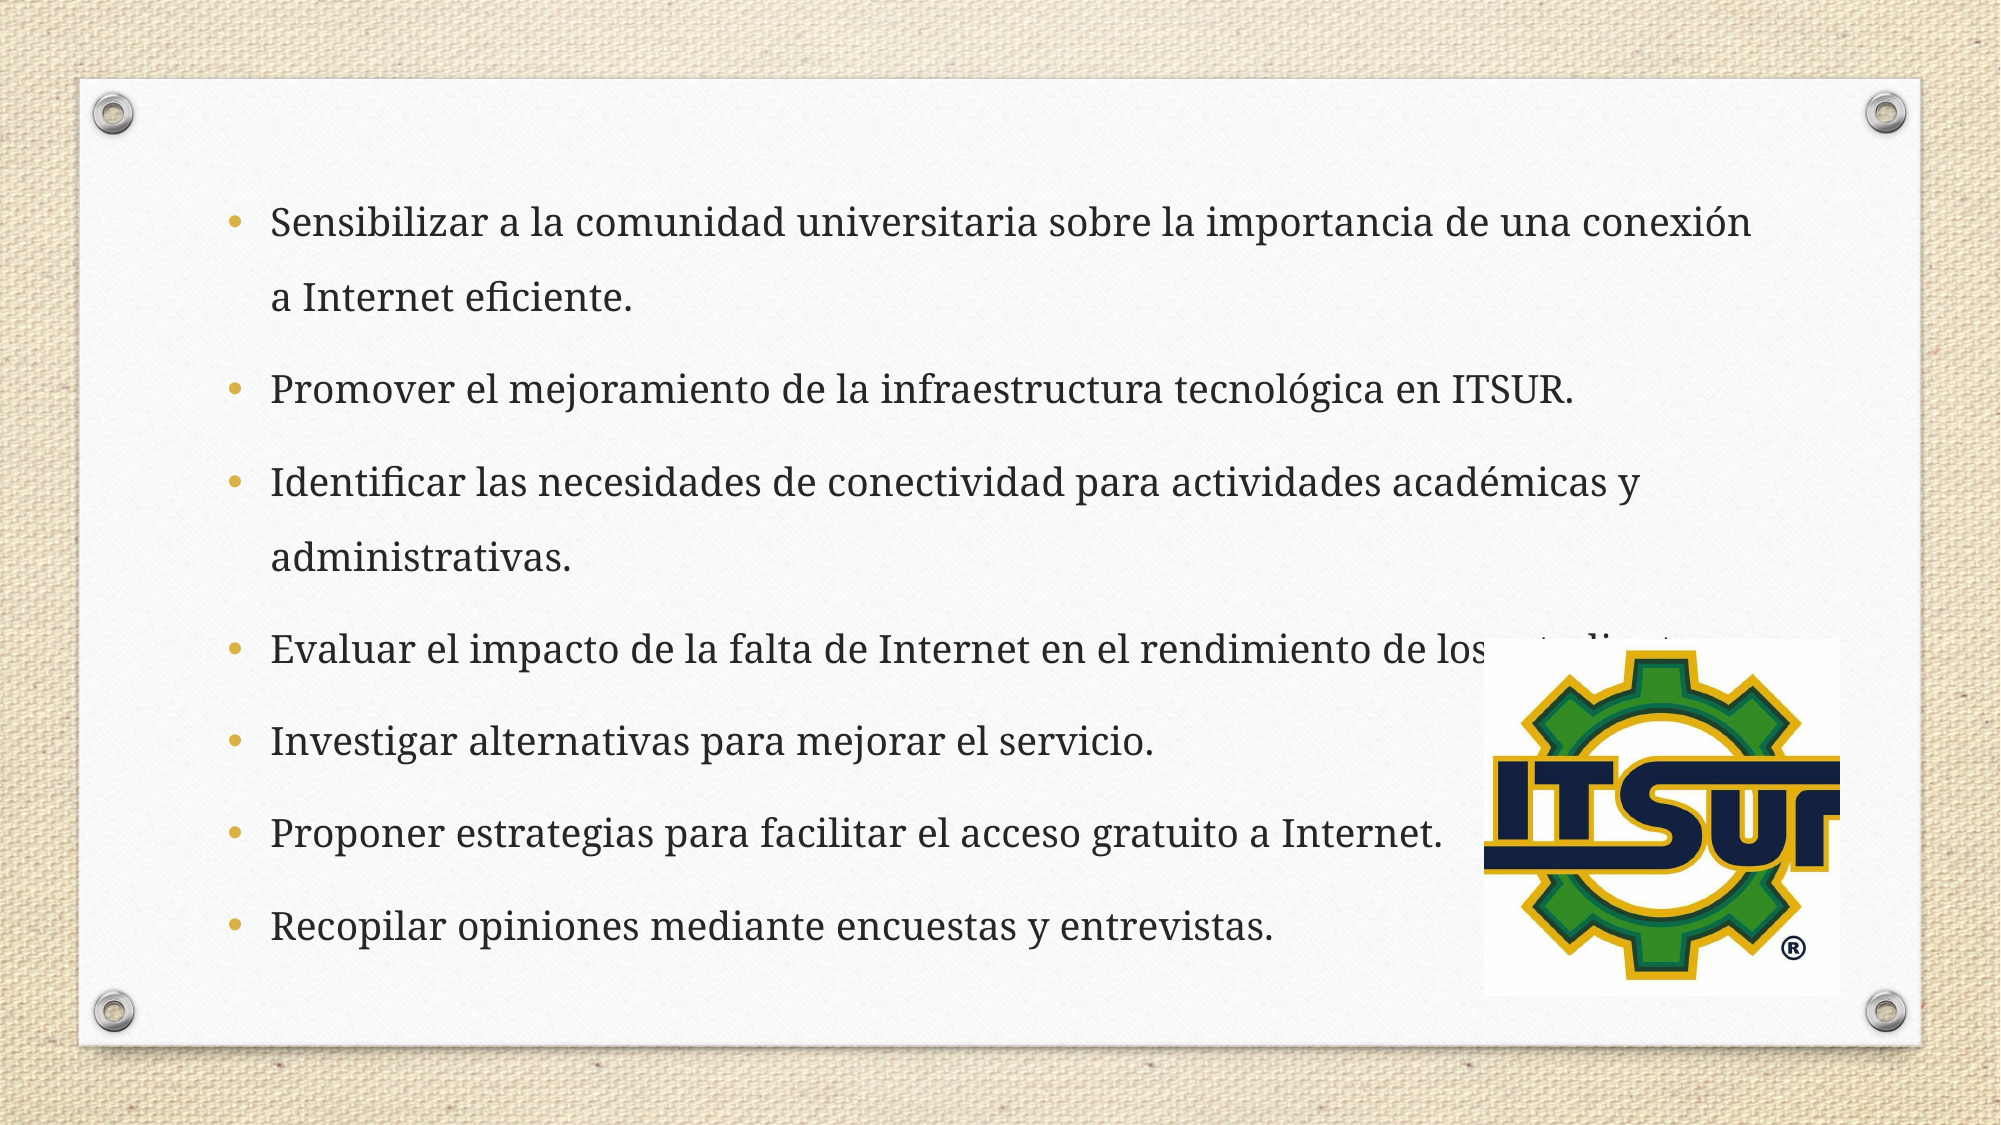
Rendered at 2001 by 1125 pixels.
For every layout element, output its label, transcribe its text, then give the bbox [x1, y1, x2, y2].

list Sensibilizar a la comunidad universitaria sobre la importancia de una conexión a Internet eficiente. Promover el mejoramiento de la infraestructura tecnológica en ITSUR. Identificar las necesidades de conectividad para actividades académicas y administrativas. Evaluar el impacto de la falta de Internet en el rendimiento de los estudiantes. Investigar alternativas para mejorar el servicio. Proponer estrategias para facilitar el acceso gratuito a Internet. Recopilar opiniones mediante encuestas y entrevistas. [212, 162, 1788, 963]
picture [0, 0, 2001, 1125]
